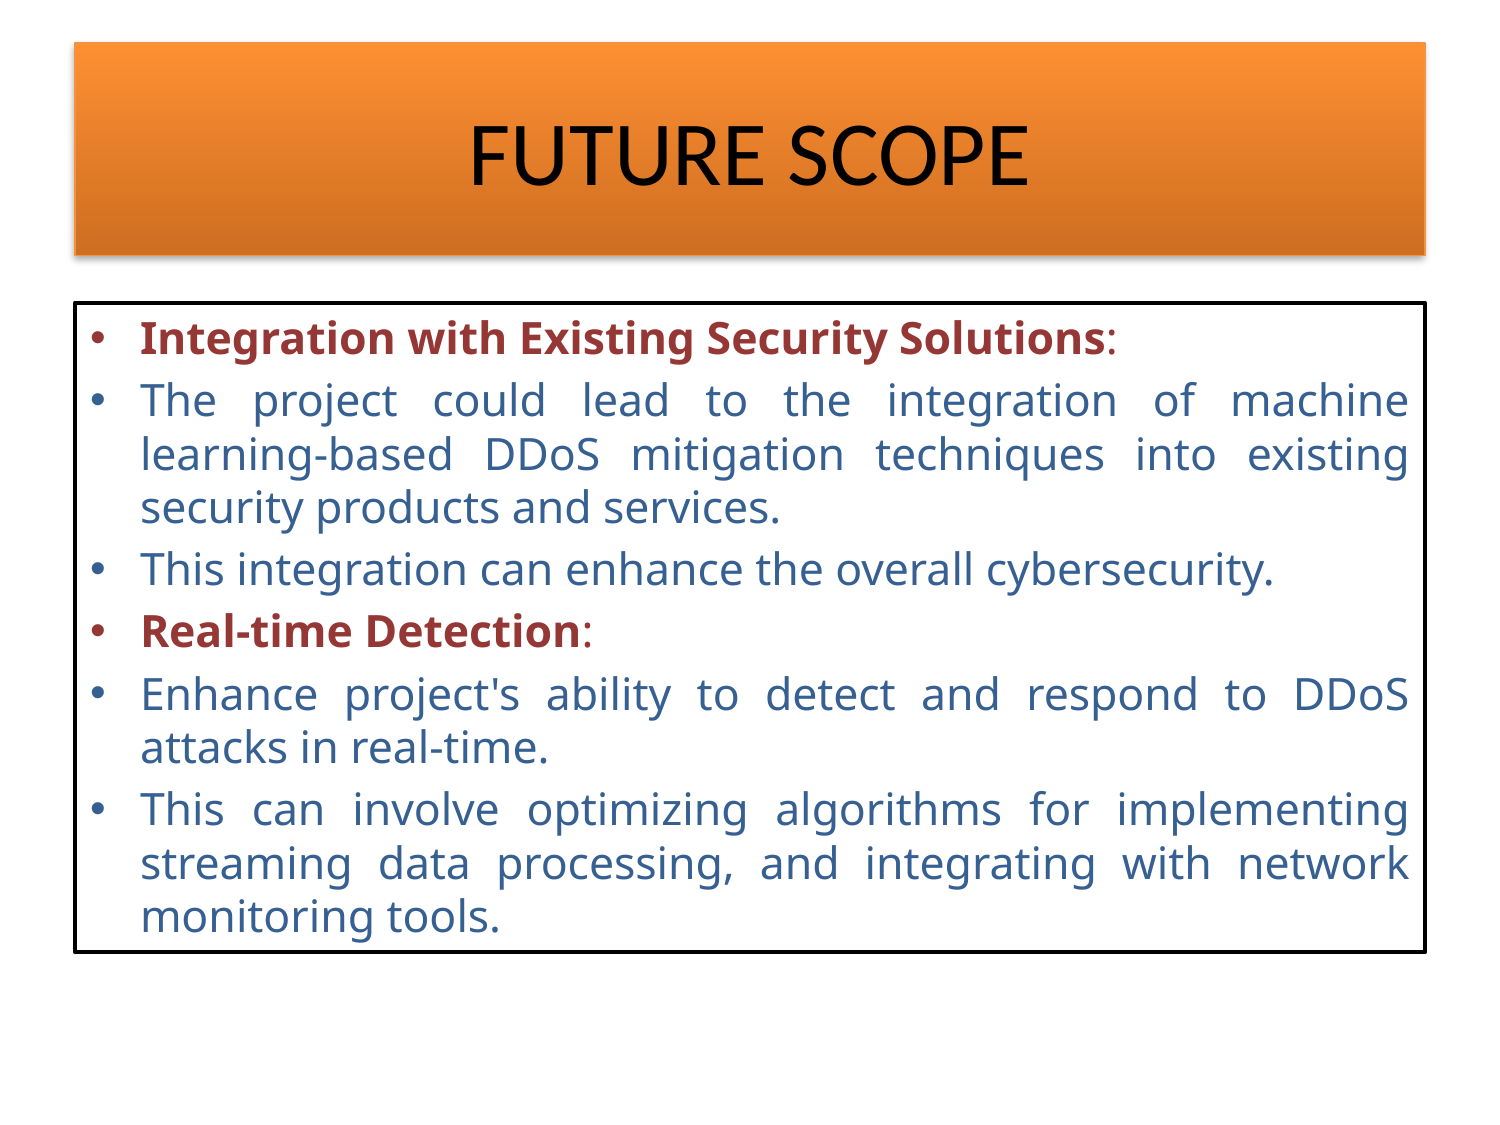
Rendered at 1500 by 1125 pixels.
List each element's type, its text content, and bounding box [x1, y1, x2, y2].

list Integration with Existing Security Solutions: The project could lead to the integration of machine learning-based DDoS mitigation techniques into existing security products and services. This integration can enhance the overall cybersecurity. Real-time Detection: Enhance project's ability to detect and respond to DDoS attacks in real-time. This can involve optimizing algorithms for implementing streaming data processing, and integrating with network monitoring tools. [73, 301, 1427, 954]
title FUTURE SCOPE [74, 42, 1426, 256]
